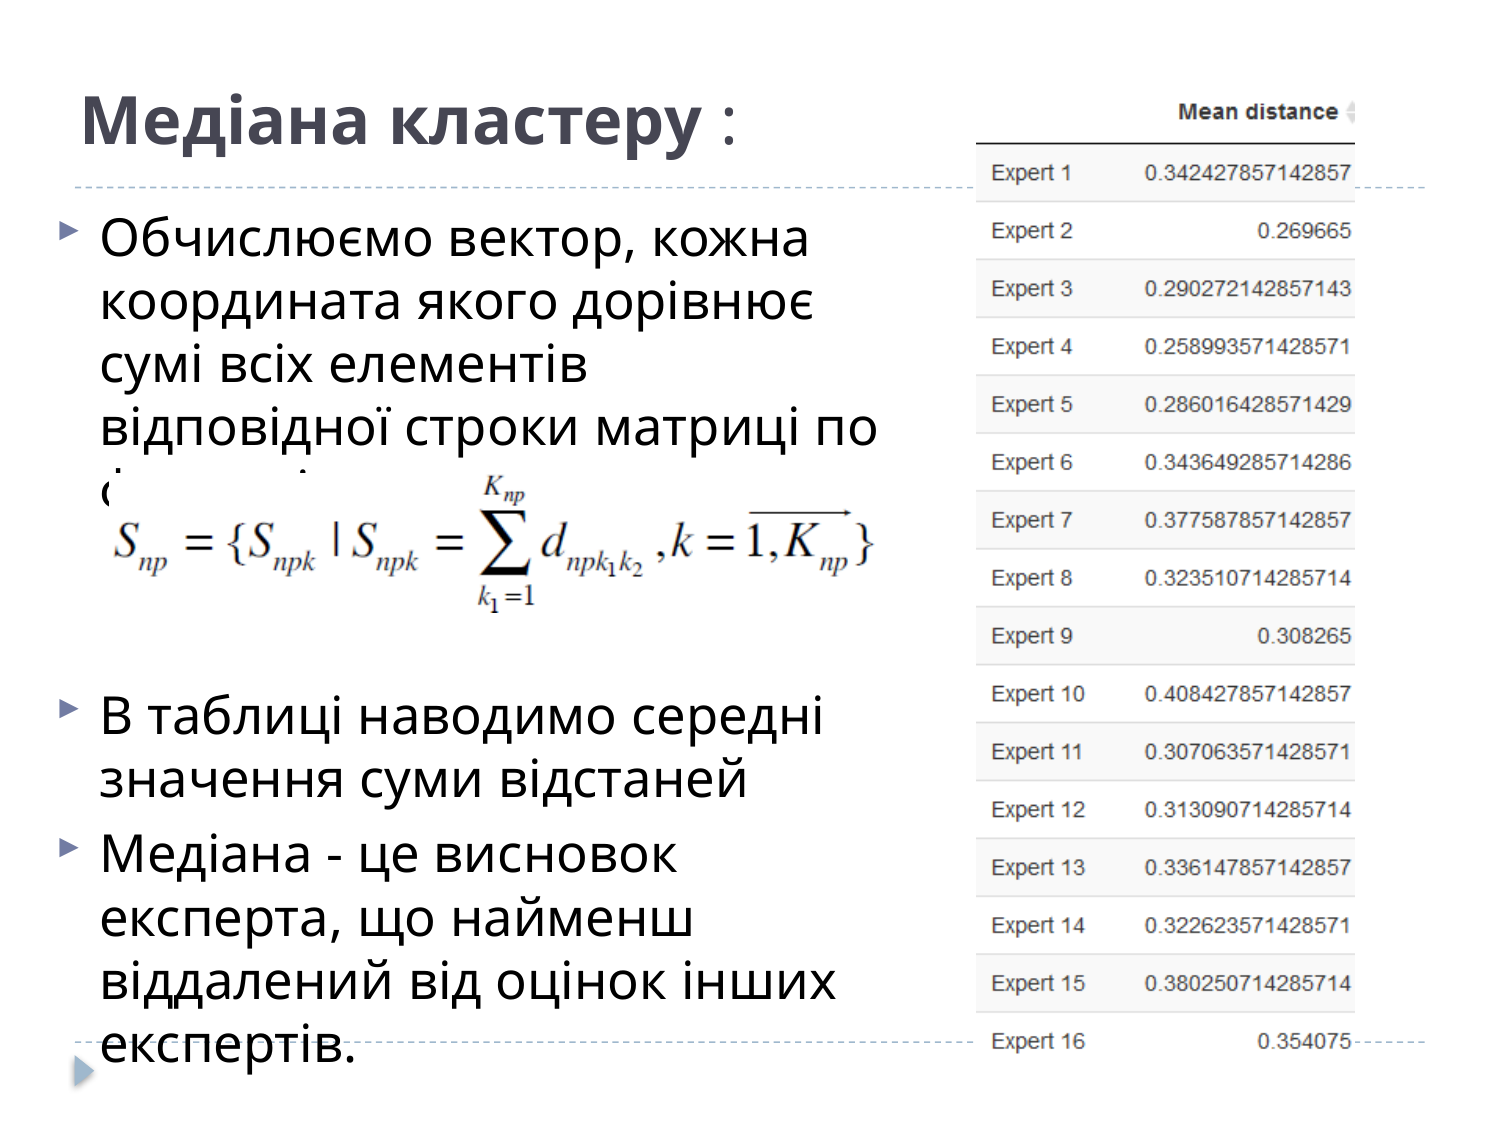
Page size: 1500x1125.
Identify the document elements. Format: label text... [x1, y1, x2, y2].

title Медіана кластеру : [64, 0, 1447, 166]
list Обчислюємо вектор, кожна координата якого дорівнює сумі всіх елементів відповідної строки матриці по формулі: В таблиці наводимо середні значення суми відстаней Медіана - це висновок експерта, що найменш віддалений від оцінок інших експертів. [41, 196, 898, 1083]
picture [975, 82, 1355, 1060]
picture [109, 473, 884, 613]
